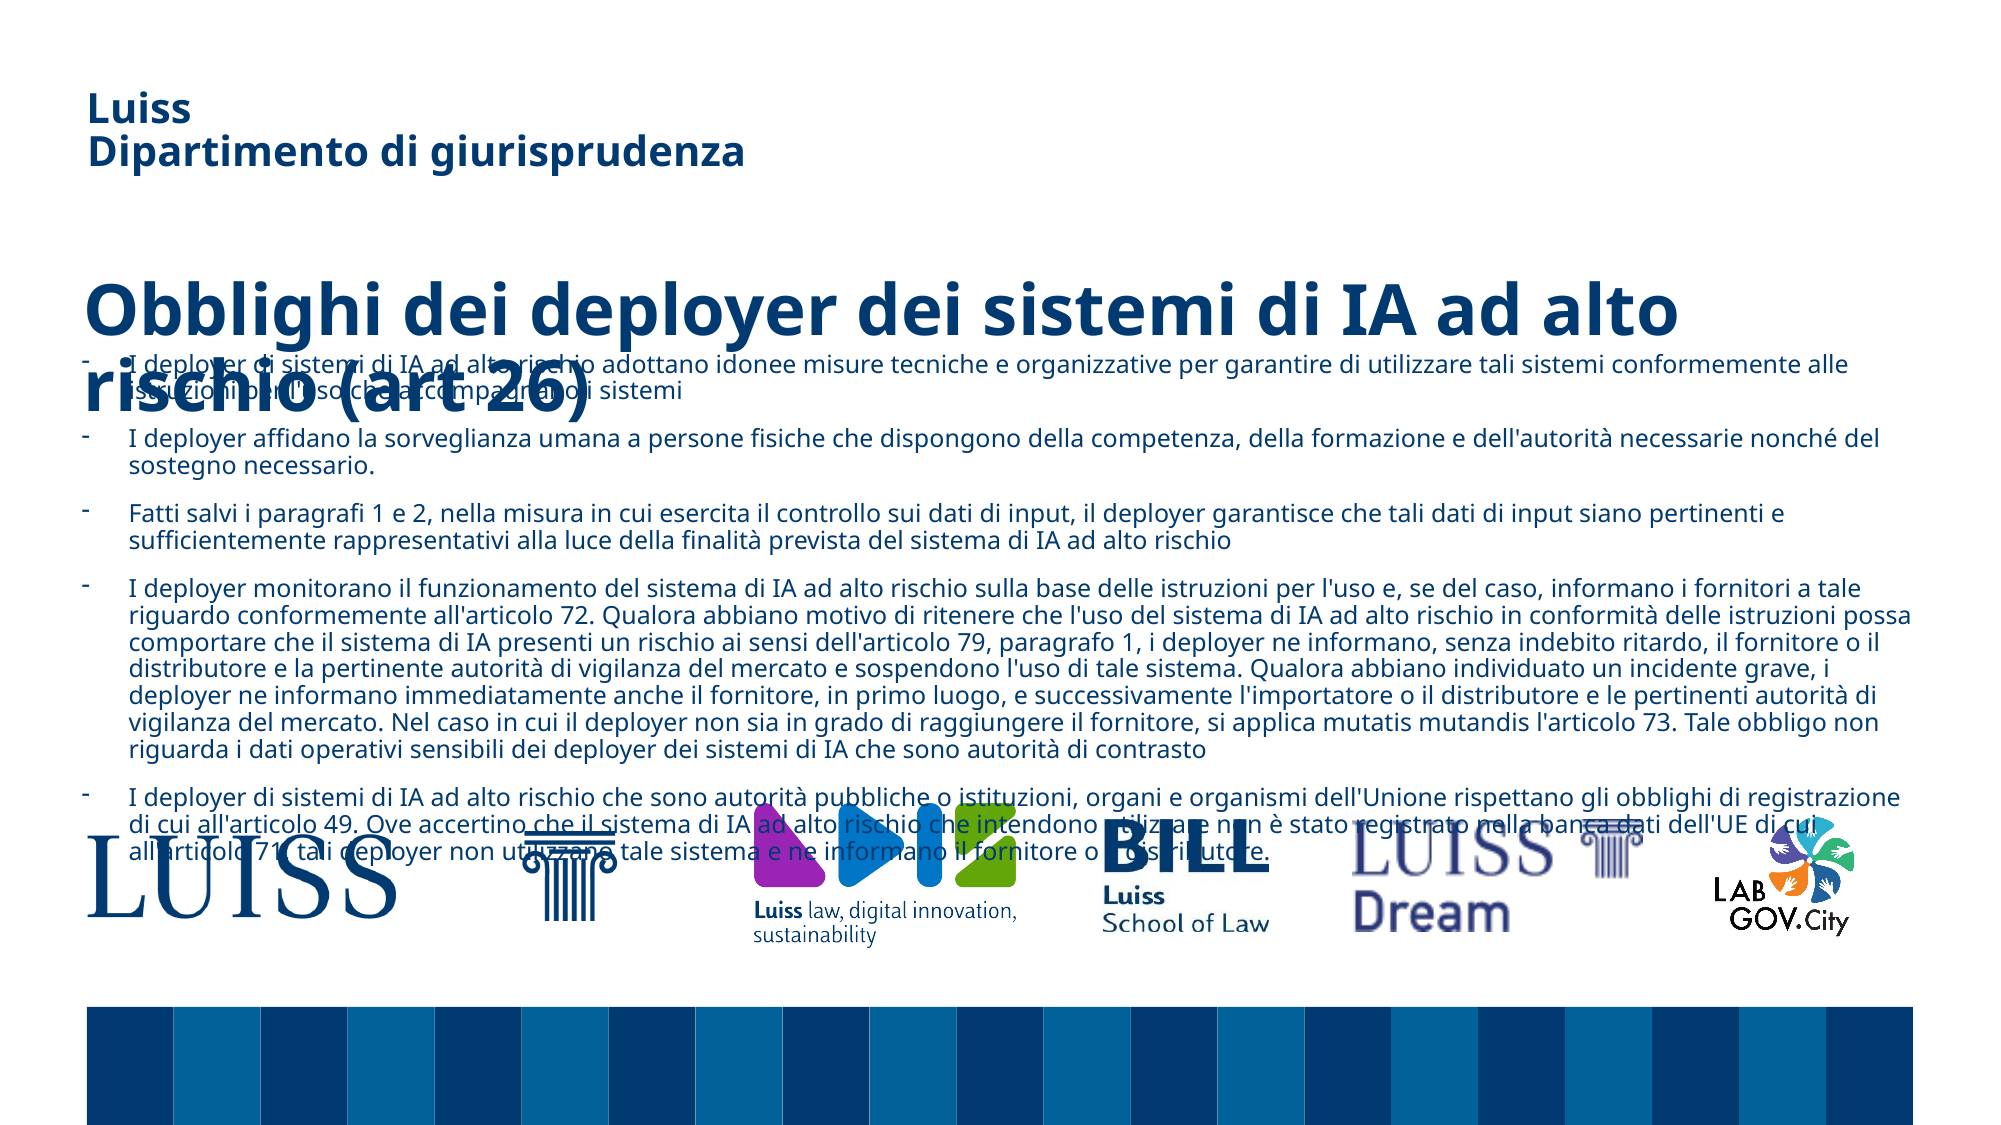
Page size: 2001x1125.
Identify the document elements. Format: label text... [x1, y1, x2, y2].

subtitle I deployer di sistemi di IA ad alto rischio adottano idonee misure tecniche e organizzative per garantire di utilizzare tali sistemi conformemente alle istruzioni per l'uso che accompagnano i sistemi I deployer affidano la sorveglianza umana a persone fisiche che dispongono della competenza, della formazione e dell'autorità necessarie nonché del sostegno necessario. Fatti salvi i paragrafi 1 e 2, nella misura in cui esercita il controllo sui dati di input, il deployer garantisce che tali dati di input siano pertinenti e sufficientemente rappresentativi alla luce della finalità prevista del sistema di IA ad alto rischio I deployer monitorano il funzionamento del sistema di IA ad alto rischio sulla base delle istruzioni per l'uso e, se del caso, informano i fornitori a tale riguardo conformemente all'articolo 72. Qualora abbiano motivo di ritenere che l'uso del sistema di IA ad alto rischio in conformità delle istruzioni possa comportare che il sistema di IA presenti un rischio ai sensi dell'articolo 79, paragrafo 1, i deployer ne informano, senza indebito ritardo, il fornitore o il distributore e la pertinente autorità di vigilanza del mercato e sospendono l'uso di tale sistema. Qualora abbiano individuato un incidente grave, i deployer ne informano immediatamente anche il fornitore, in primo luogo, e successivamente l'importatore o il distributore e le pertinenti autorità di vigilanza del mercato. Nel caso in cui il deployer non sia in grado di raggiungere il fornitore, si applica mutatis mutandis l'articolo 73. Tale obbligo non riguarda i dati operativi sensibili dei deployer dei sistemi di IA che sono autorità di contrasto I deployer di sistemi di IA ad alto rischio che sono autorità pubbliche o istituzioni, organi e organismi dell'Unione rispettano gli obblighi di registrazione di cui all'articolo 49. Ove accertino che il sistema di IA ad alto rischio che intendono utilizzare non è stato registrato nella banca dati dell'UE di cui all'articolo 71, tali deployer non utilizzano tale sistema e ne informano il fornitore o il distributore. [81, 351, 1918, 942]
title Obblighi dei deployer dei sistemi di IA ad alto rischio (art 26) [83, 274, 1919, 352]
picture [754, 942, 1016, 948]
list Dipartimento di giurisprudenza [86, 130, 1218, 250]
